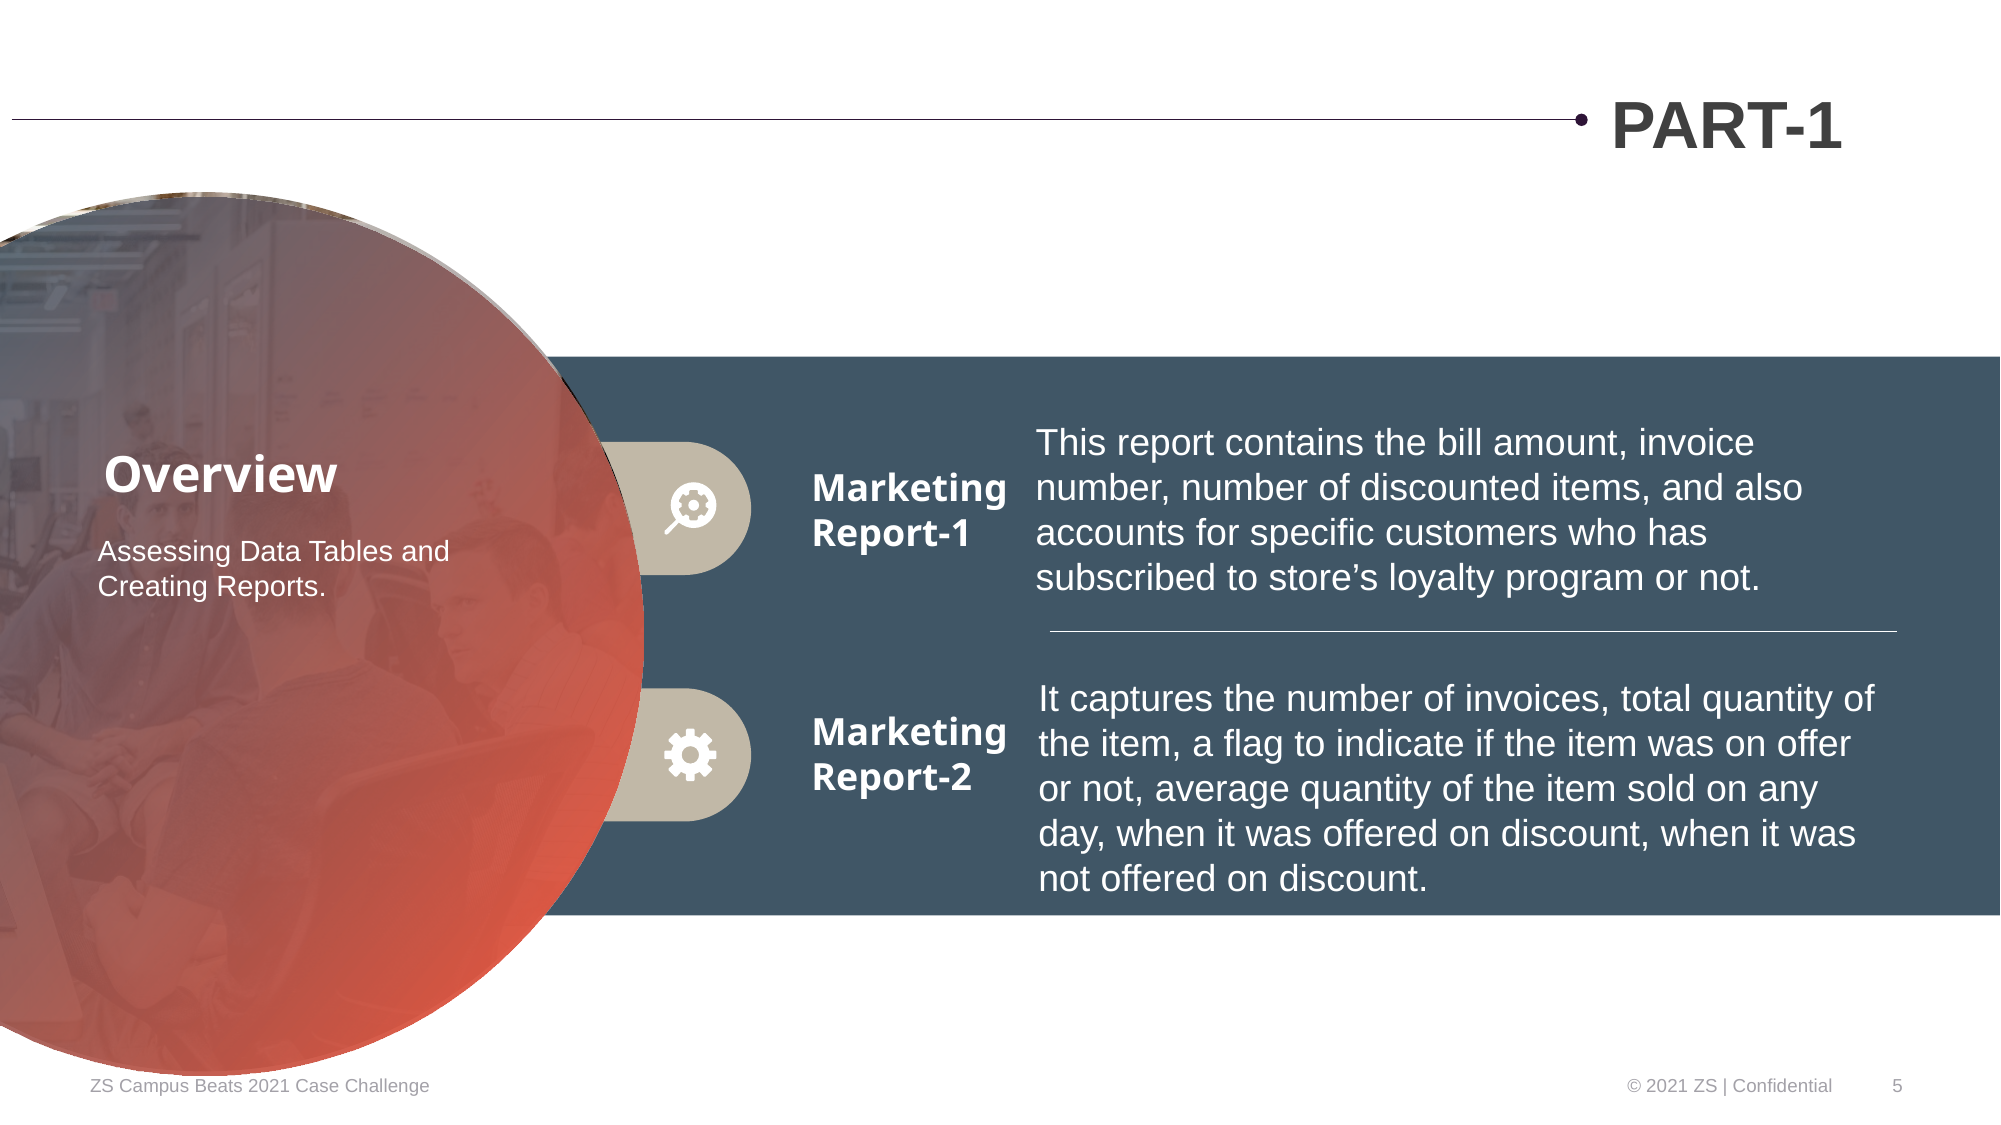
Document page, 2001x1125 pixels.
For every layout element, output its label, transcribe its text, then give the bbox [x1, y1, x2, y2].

picture [0, 192, 644, 1072]
text_box Marketing Report-2 [811, 708, 1015, 799]
text_box [664, 728, 717, 782]
text_box [644, 440, 753, 577]
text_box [664, 482, 717, 535]
text_box This report contains the bill amount, invoice number, number of discounted items, and also accounts for specific customers who has subscribed to store’s loyalty program or not. [1035, 417, 1862, 518]
text_box Marketing Report-1 [811, 463, 1024, 554]
text_box [644, 356, 2000, 916]
text_box PART-1 [137, 81, 1863, 162]
text_box It captures the number of invoices, total quantity of the item, a flag to indicate if the item was on offer or not, average quantity of the item sold on any day, when it was offered on discount, when it was not offered on discount. [1038, 674, 1886, 900]
text_box [138, 1072, 269, 1077]
text_box [644, 687, 753, 823]
